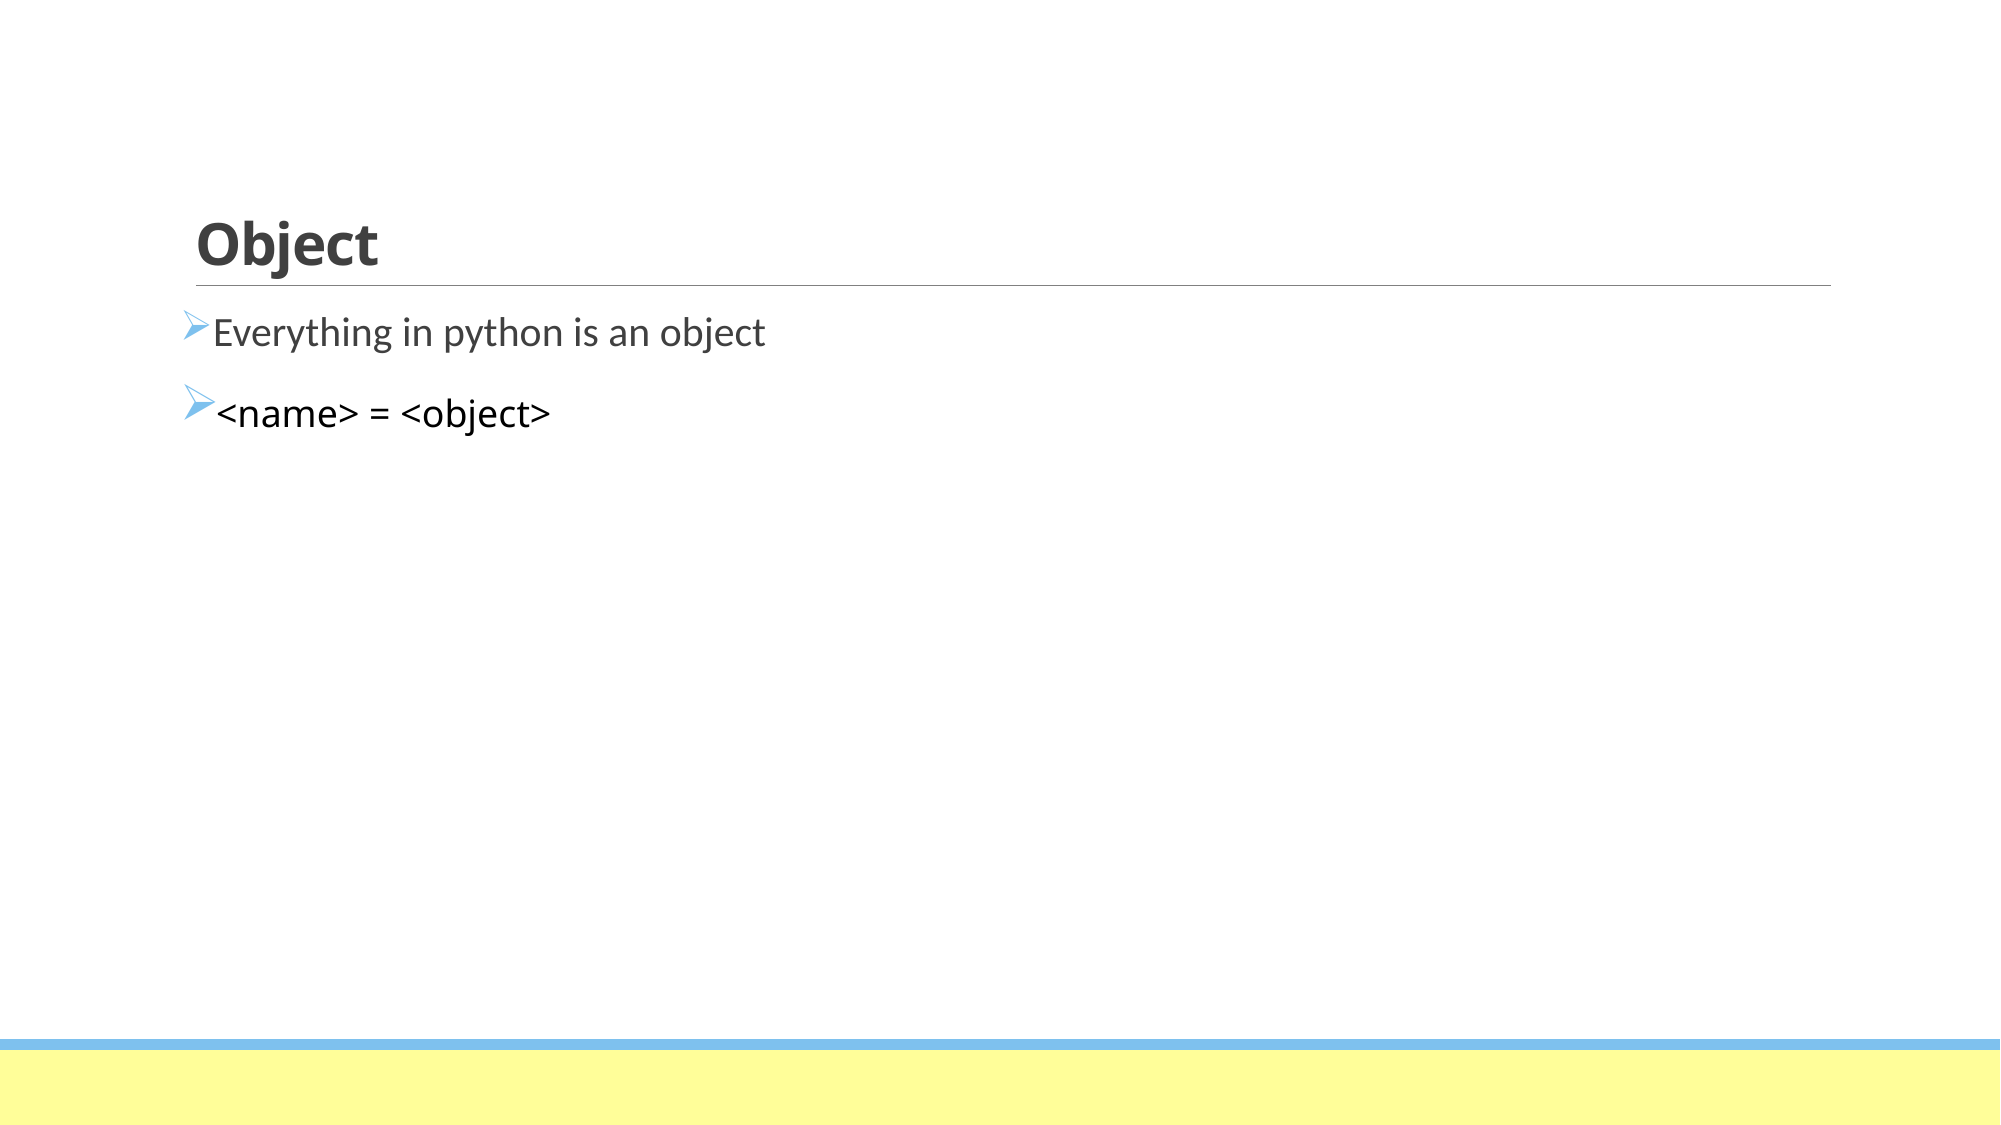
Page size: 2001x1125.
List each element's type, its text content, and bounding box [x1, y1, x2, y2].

text_box <name> = <object> [201, 382, 567, 442]
list Everything in python is an object [180, 302, 1830, 963]
title Object [180, 47, 1830, 285]
